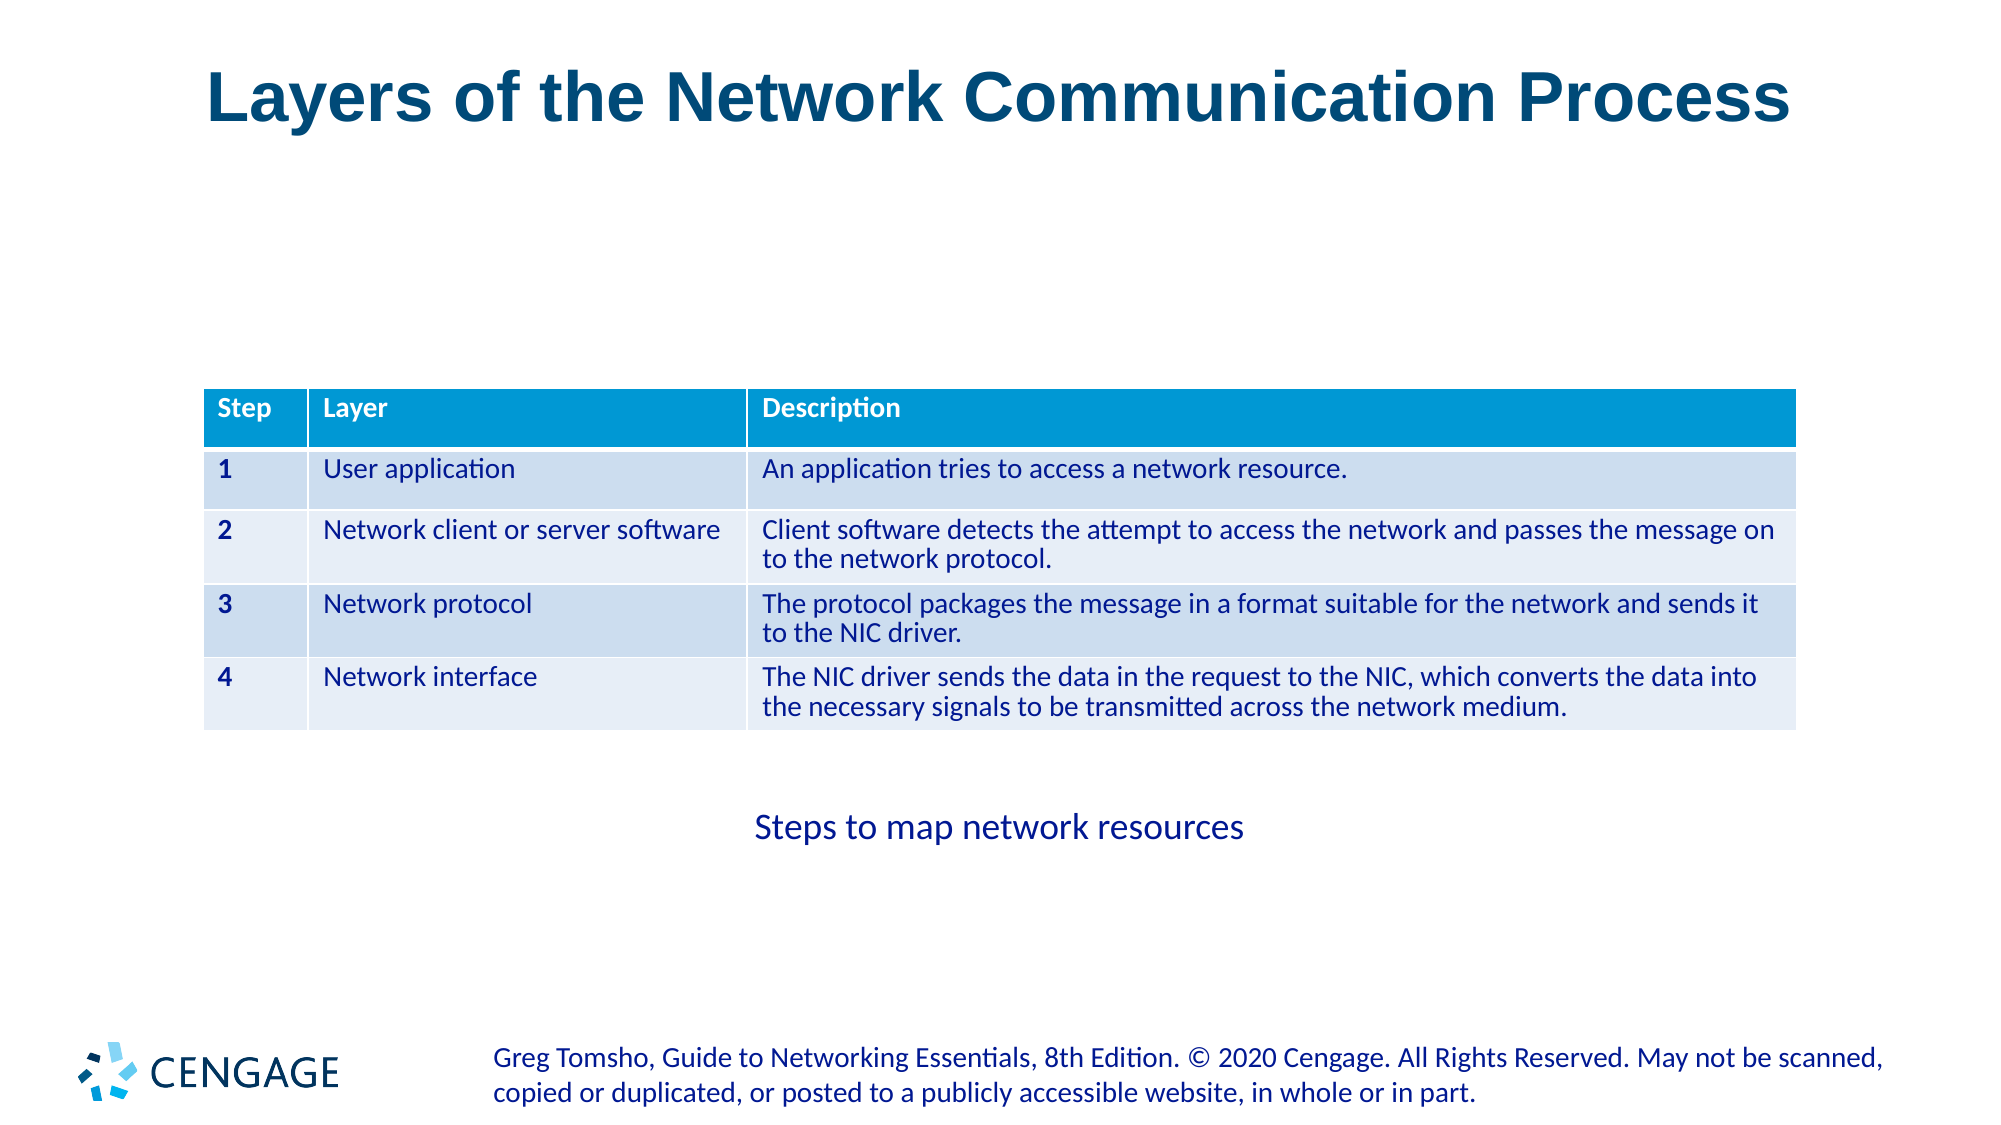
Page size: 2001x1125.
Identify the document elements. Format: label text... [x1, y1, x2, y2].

table_header Step [204, 389, 307, 447]
table_cell 1 [204, 452, 307, 509]
text_box Steps to map network resources [739, 795, 1261, 855]
table_header Description [748, 389, 1796, 447]
picture [78, 1042, 338, 1101]
table_cell Network client or server software [309, 511, 746, 583]
table_cell Network protocol [309, 585, 746, 657]
table_cell 3 [204, 585, 307, 657]
title Layers of the Network Communication Process [137, 59, 1863, 171]
table_cell An application tries to access a network resource. [748, 452, 1796, 509]
table_cell 4 [204, 658, 307, 730]
table_cell Network interface [309, 658, 746, 730]
table_cell Client software detects the attempt to access the network and passes the message on to the network protocol. [748, 511, 1796, 583]
table_cell The NIC driver sends the data in the request to the NIC, which converts the data into the necessary signals to be transmitted across the network medium. [748, 658, 1796, 730]
table_cell 2 [204, 511, 307, 583]
table_cell The protocol packages the message in a format suitable for the network and sends it to the NIC driver. [748, 585, 1796, 657]
table_cell User application [309, 452, 746, 509]
table_header Layer [309, 389, 746, 447]
